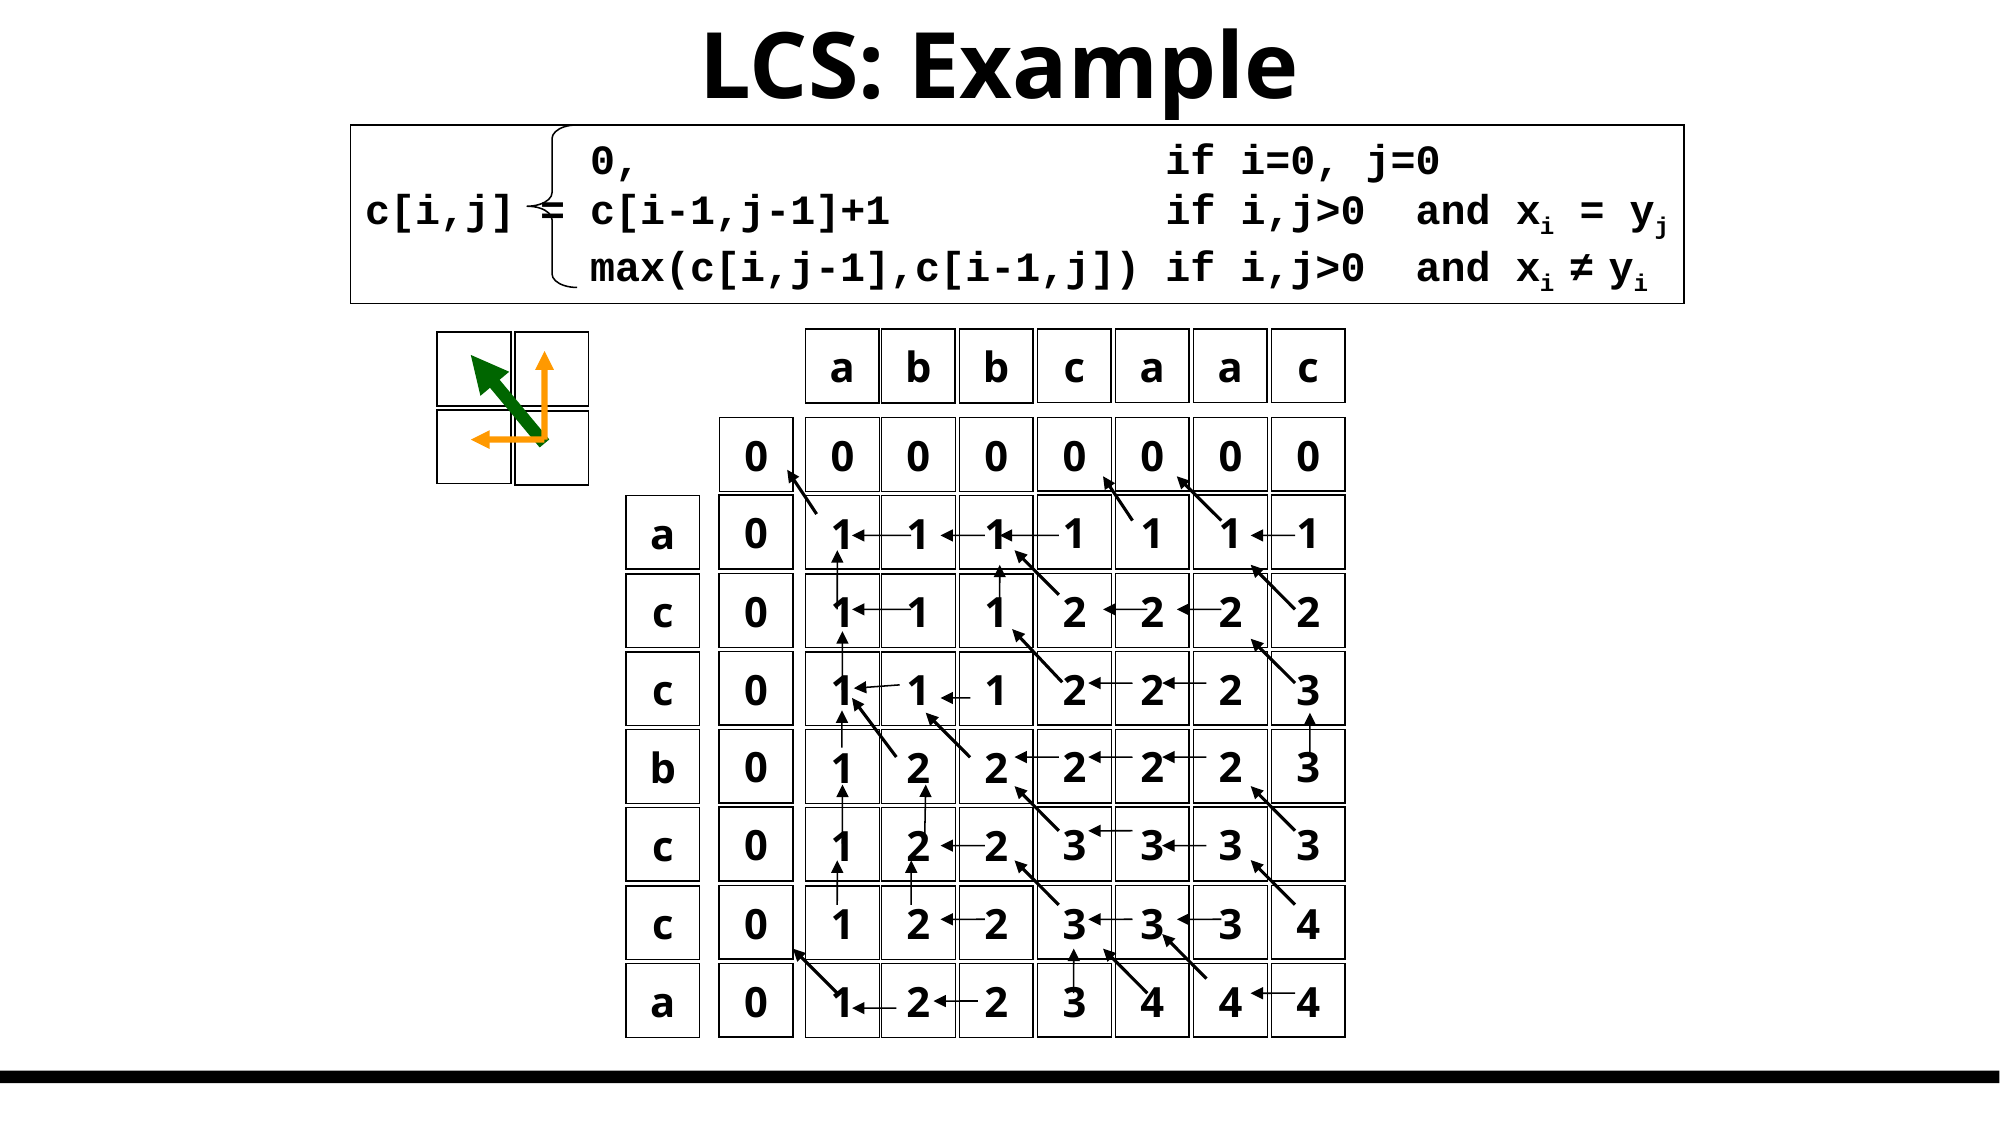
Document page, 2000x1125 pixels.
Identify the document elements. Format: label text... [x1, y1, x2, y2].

text_box [787, 469, 817, 515]
text_box 2 [881, 729, 956, 804]
text_box 1 [959, 651, 1034, 726]
text_box c [1037, 328, 1112, 403]
text_box [515, 411, 589, 485]
text_box [836, 784, 849, 844]
text_box 3 [1037, 963, 1112, 1038]
text_box 0 [719, 651, 793, 726]
text_box 2 [1037, 651, 1112, 726]
text_box 0 [881, 417, 956, 492]
text_box a [805, 329, 880, 403]
text_box [940, 529, 985, 542]
text_box 1 [1037, 495, 1112, 569]
text_box 2 [959, 963, 1034, 1038]
text_box [852, 603, 912, 616]
text_box 1 [959, 573, 1034, 648]
text_box [853, 681, 900, 694]
text_box [993, 564, 1006, 610]
text_box 3 [1115, 885, 1190, 960]
text_box [831, 550, 844, 610]
text_box a [625, 495, 700, 570]
text_box [831, 860, 844, 905]
text_box [919, 784, 932, 838]
text_box [835, 710, 849, 748]
text_box 4 [1115, 963, 1190, 1038]
text_box 1 [805, 495, 880, 570]
text_box [1176, 476, 1222, 521]
text_box 0 [1271, 417, 1346, 492]
text_box [1088, 750, 1133, 764]
text_box 1 [805, 651, 880, 726]
text_box 2 [881, 807, 956, 882]
text_box [470, 354, 541, 439]
text_box 0, if i=0, j=0 c[i,j] = c[i-1,j-1]+1 if i,j>0 and xi = yj max(c[i,j-1],c[i-1,j]) if i,j>0 and xi ≠ yi [350, 125, 1685, 304]
text_box [940, 839, 985, 852]
text_box 1 [959, 495, 1034, 570]
text_box 2 [1115, 651, 1190, 726]
text_box 0 [719, 573, 793, 648]
text_box 1 [805, 573, 880, 648]
text_box 0 [959, 417, 1034, 492]
text_box 1 [805, 807, 880, 882]
text_box a [1115, 328, 1189, 403]
text_box 1 [881, 573, 956, 648]
text_box [836, 631, 849, 691]
text_box [905, 860, 918, 905]
text_box 3 [1193, 885, 1268, 960]
text_box [1067, 948, 1080, 994]
text_box [940, 913, 985, 926]
text_box [1012, 629, 1063, 683]
text_box 1 [881, 651, 956, 726]
text_box 0 [719, 729, 793, 804]
text_box 2 [959, 807, 1034, 882]
text_box 3 [1193, 807, 1268, 881]
text_box 2 [1115, 729, 1190, 804]
text_box [538, 351, 551, 439]
text_box b [959, 329, 1033, 403]
text_box 3 [1037, 807, 1112, 881]
text_box [933, 994, 978, 1008]
text_box 0 [1037, 417, 1112, 492]
text_box [527, 124, 578, 288]
text_box [852, 697, 897, 758]
text_box 2 [959, 885, 1034, 960]
text_box 4 [1271, 963, 1346, 1038]
text_box 1 [805, 885, 880, 960]
title LCS: Example [257, 9, 1743, 115]
text_box 3 [1115, 807, 1190, 881]
text_box a [625, 963, 700, 1038]
text_box [1088, 676, 1133, 690]
text_box [1250, 529, 1296, 542]
text_box 2 [1115, 573, 1190, 648]
text_box [1014, 750, 1059, 764]
text_box [1103, 476, 1133, 521]
text_box [1014, 550, 1059, 595]
text_box 2 [1271, 573, 1346, 648]
text_box [515, 332, 589, 406]
text_box [1103, 948, 1148, 994]
text_box [1250, 987, 1296, 1000]
text_box 1 [805, 963, 880, 1038]
text_box 0 [805, 417, 880, 492]
text_box [1088, 913, 1133, 926]
text_box b [625, 729, 700, 804]
text_box 2 [1193, 573, 1268, 648]
text_box [1014, 860, 1059, 905]
text_box 2 [881, 963, 956, 1038]
text_box [1088, 824, 1133, 837]
text_box 0 [719, 885, 793, 960]
text_box 0 [1115, 417, 1190, 492]
text_box [940, 691, 971, 705]
text_box [1014, 786, 1059, 831]
text_box 1 [1115, 495, 1190, 569]
text_box 2 [881, 885, 956, 960]
text_box [1250, 638, 1296, 684]
text_box 3 [1271, 729, 1346, 804]
text_box [925, 712, 971, 758]
text_box c [1271, 328, 1345, 403]
text_box [1176, 603, 1222, 616]
text_box 2 [1037, 729, 1112, 804]
text_box 4 [1193, 963, 1268, 1038]
text_box 1 [1271, 495, 1346, 569]
text_box 3 [1037, 885, 1112, 960]
text_box [792, 948, 838, 994]
text_box [1250, 564, 1296, 610]
text_box 0 [719, 963, 793, 1038]
text_box 0 [719, 807, 793, 881]
text_box [1177, 913, 1222, 926]
text_box c [625, 573, 700, 648]
text_box 4 [1271, 885, 1346, 960]
text_box c [625, 651, 700, 726]
text_box 0 [1193, 417, 1268, 492]
text_box [1162, 676, 1207, 690]
text_box [1162, 839, 1207, 852]
text_box [1250, 786, 1296, 831]
text_box [852, 529, 912, 542]
text_box 1 [881, 495, 956, 570]
text_box 1 [805, 729, 880, 804]
text_box [437, 410, 511, 484]
text_box 2 [1037, 573, 1112, 648]
text_box 0 [719, 495, 793, 569]
text_box 2 [959, 729, 1034, 804]
text_box [470, 433, 545, 446]
text_box c [625, 885, 700, 960]
text_box 3 [1271, 651, 1346, 726]
text_box a [1193, 328, 1268, 403]
text_box b [881, 329, 956, 403]
text_box 2 [1193, 729, 1268, 804]
text_box [999, 529, 1059, 542]
text_box [852, 1001, 897, 1015]
text_box [1162, 934, 1207, 979]
text_box [437, 332, 511, 406]
text_box 0 [719, 417, 794, 492]
text_box 3 [1271, 807, 1346, 881]
text_box 1 [1193, 495, 1268, 569]
text_box [1250, 860, 1296, 905]
text_box [1303, 712, 1317, 758]
text_box [1103, 603, 1148, 616]
text_box c [625, 807, 700, 882]
text_box [1162, 750, 1207, 764]
text_box 2 [1193, 651, 1268, 726]
